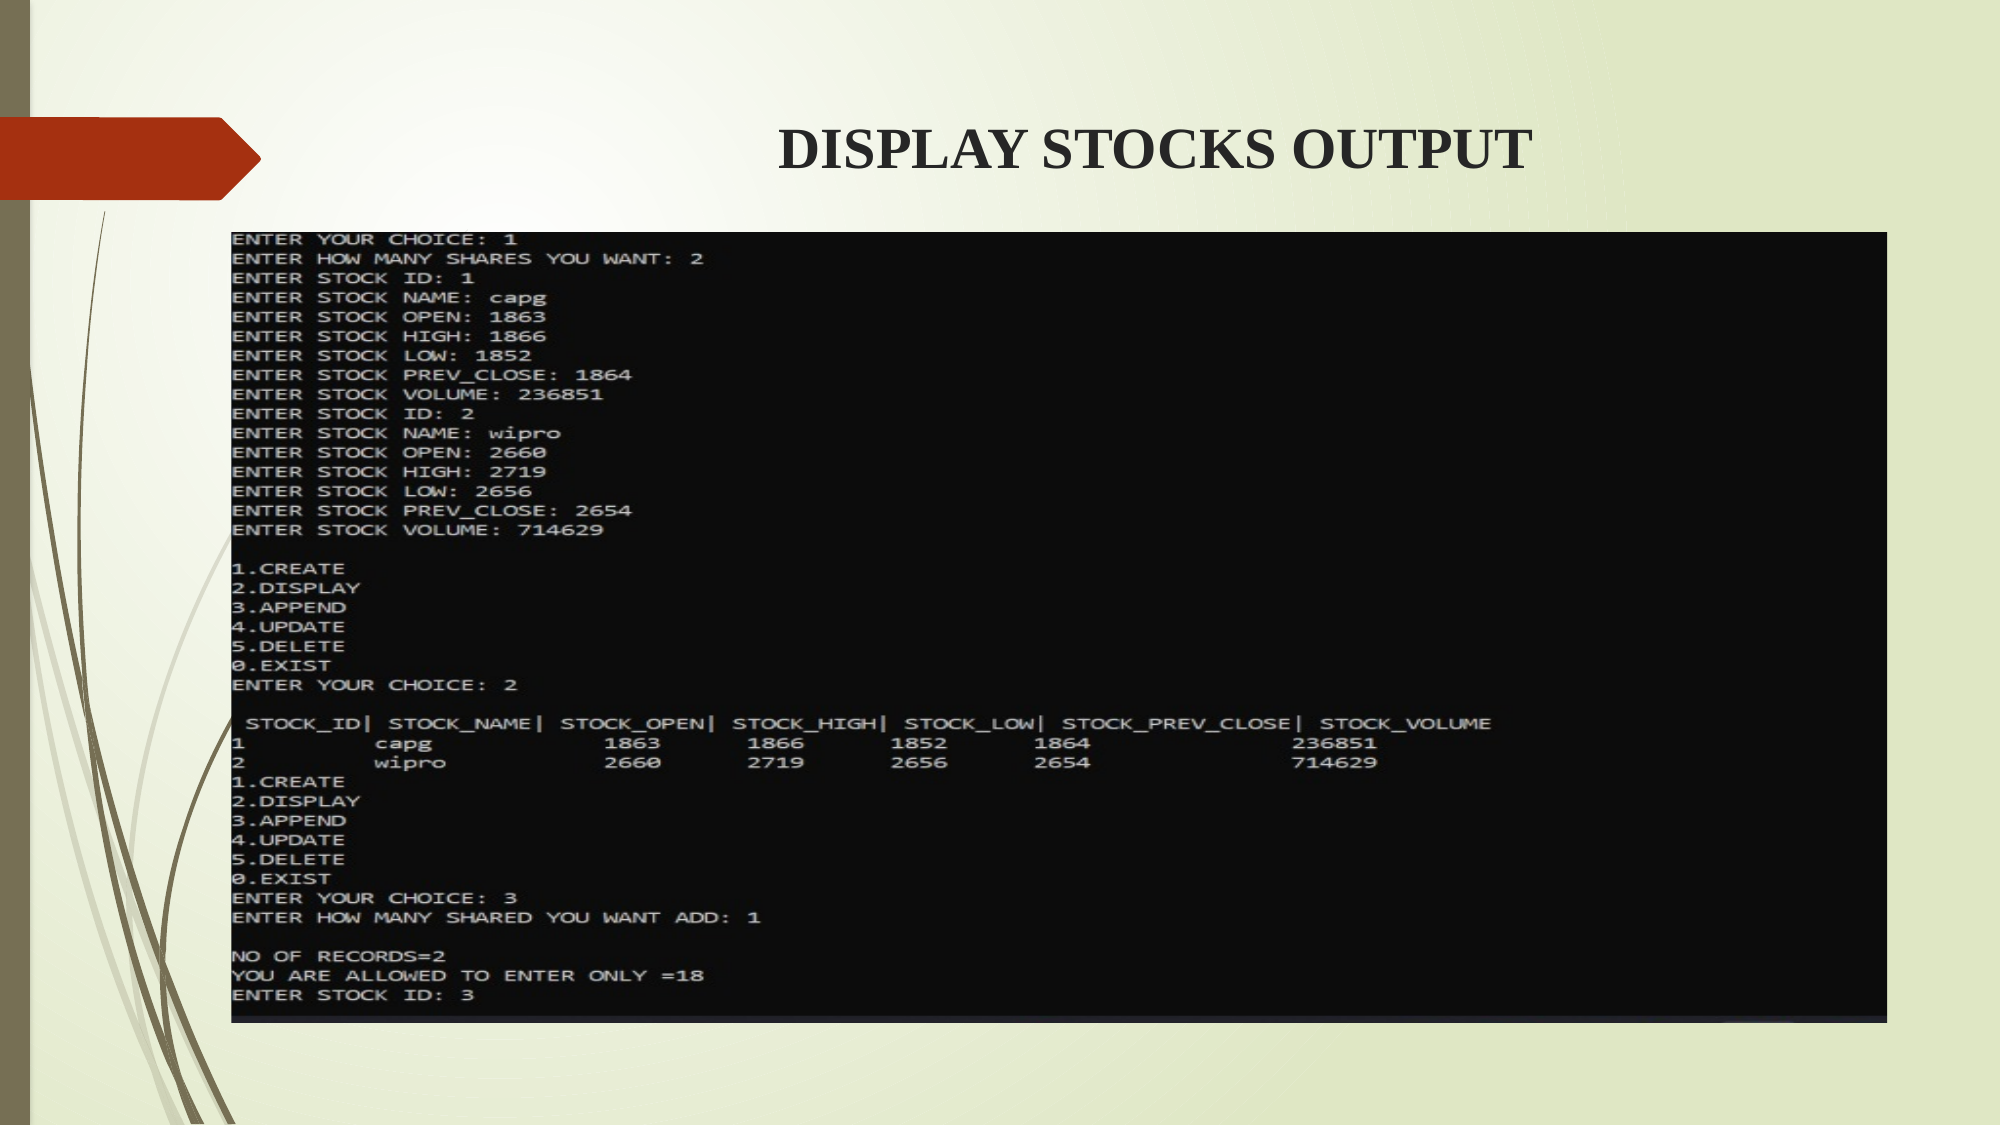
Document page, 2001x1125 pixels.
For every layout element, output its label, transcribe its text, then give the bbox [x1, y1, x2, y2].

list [230, 232, 1888, 1023]
title DISPLAY STOCKS OUTPUT [425, 102, 1888, 232]
